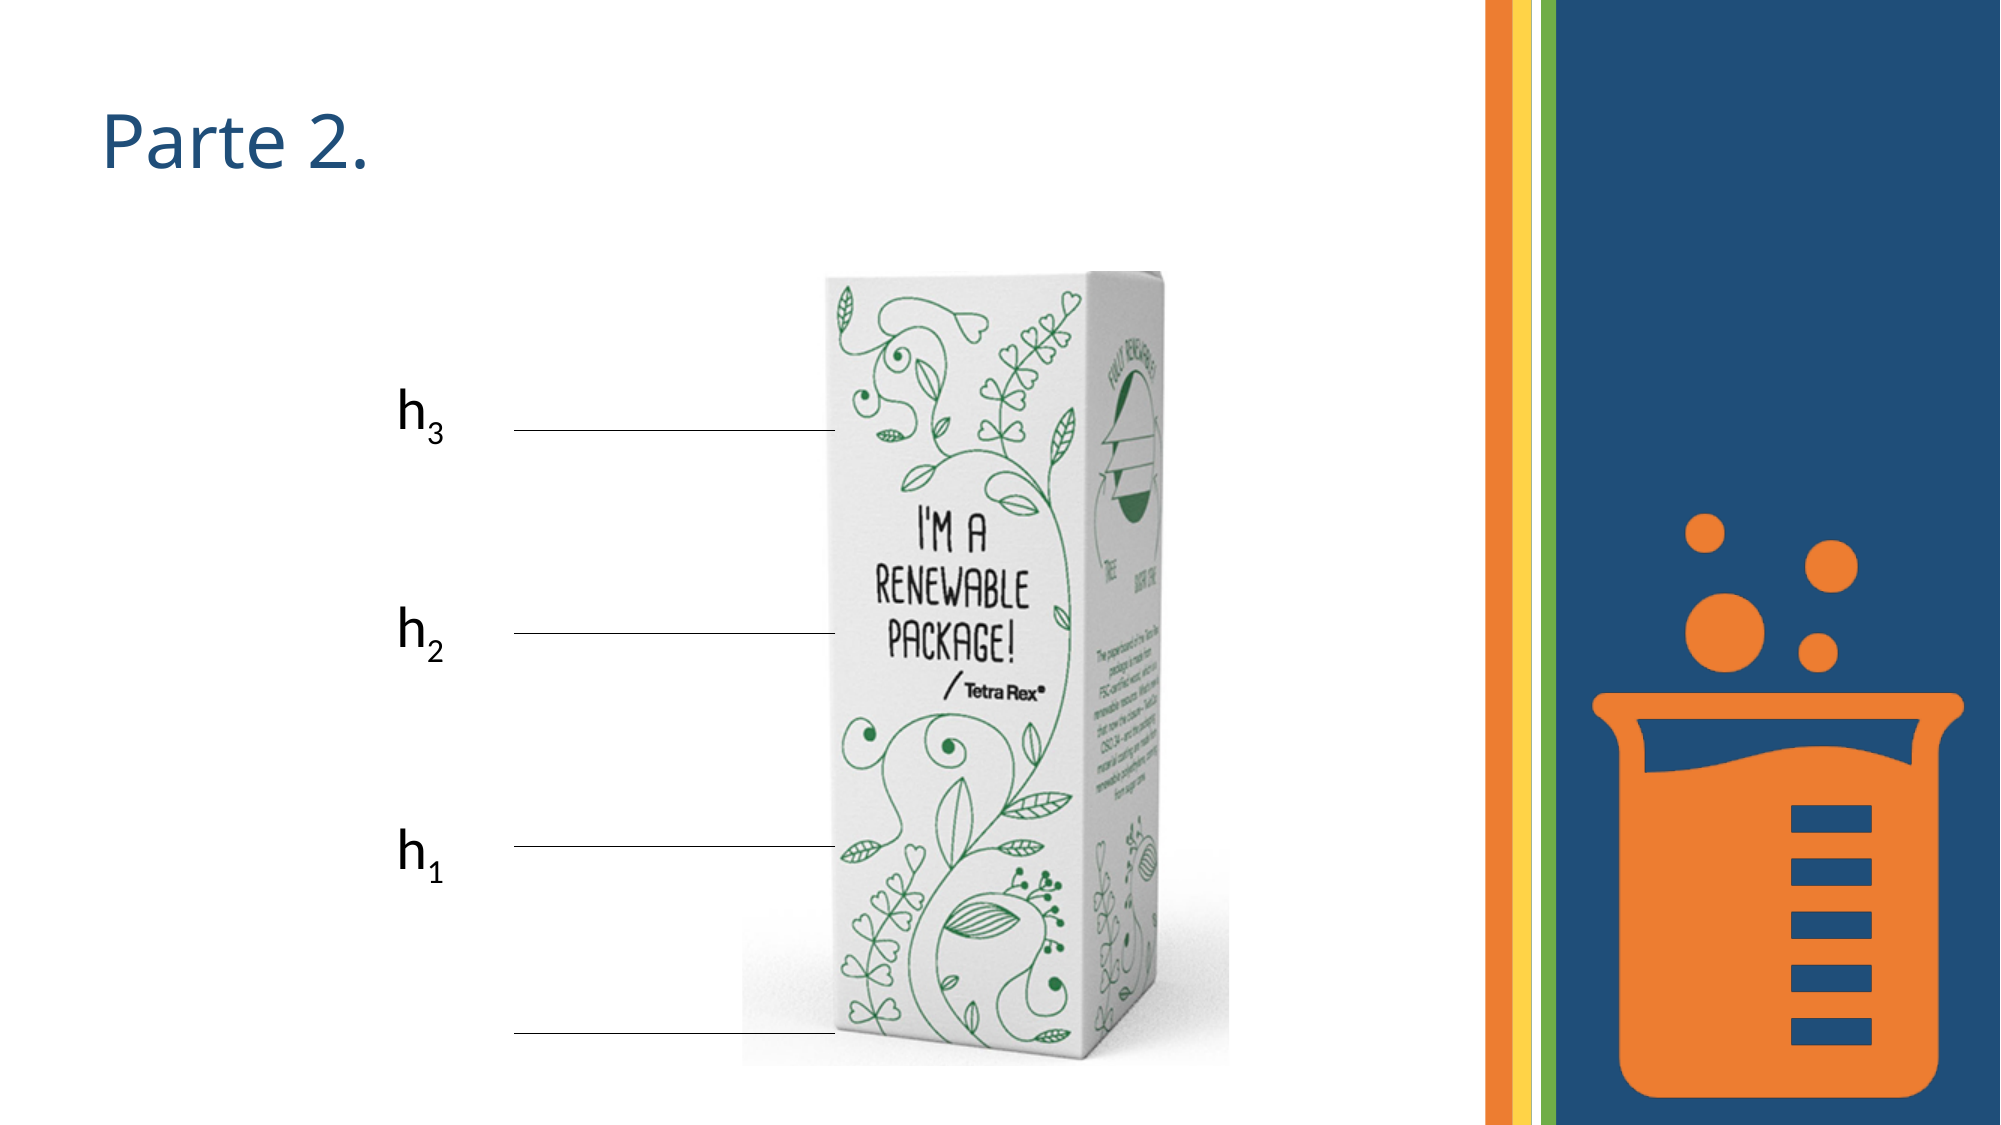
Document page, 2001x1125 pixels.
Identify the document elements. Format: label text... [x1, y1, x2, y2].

text_box h2 [381, 582, 459, 677]
title Parte 2. [85, 59, 1459, 229]
text_box h1 [381, 803, 459, 898]
picture [742, 271, 1230, 1066]
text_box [1459, 0, 2000, 1125]
text_box h3 [381, 363, 459, 459]
